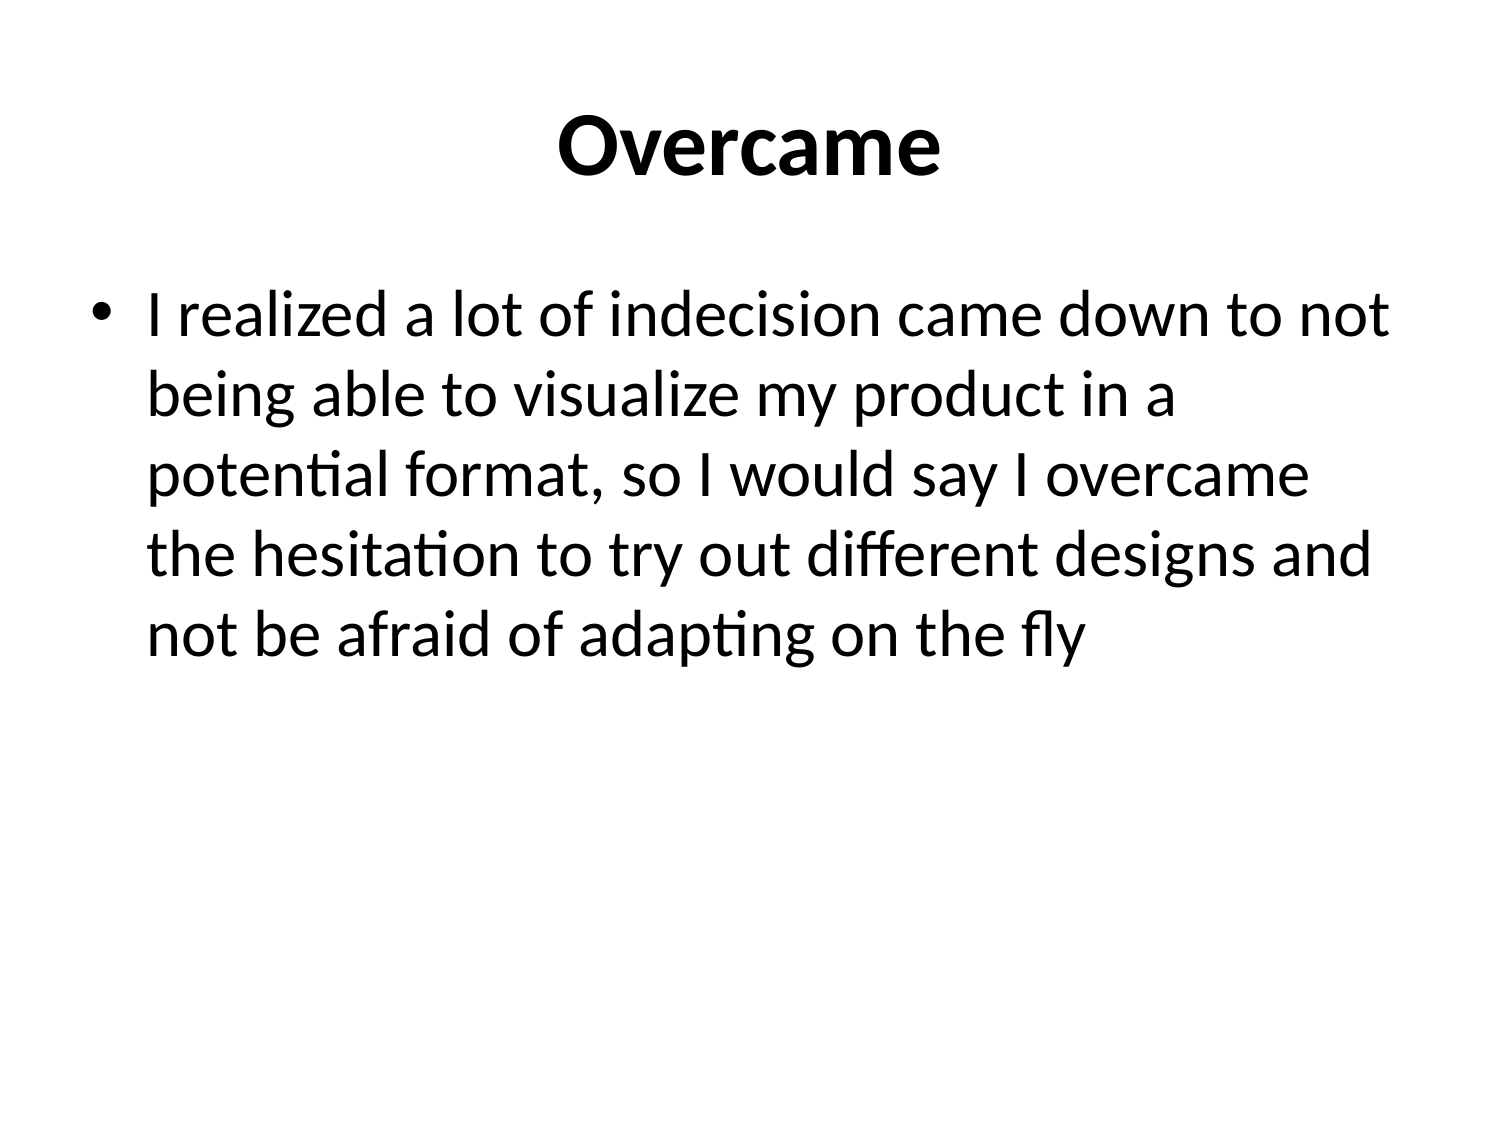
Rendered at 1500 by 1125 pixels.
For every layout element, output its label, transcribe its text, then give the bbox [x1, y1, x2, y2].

list I realized a lot of indecision came down to not being able to visualize my product in a potential format, so I would say I overcame the hesitation to try out different designs and not be afraid of adapting on the fly [75, 262, 1425, 1005]
title Overcame [75, 45, 1425, 233]
